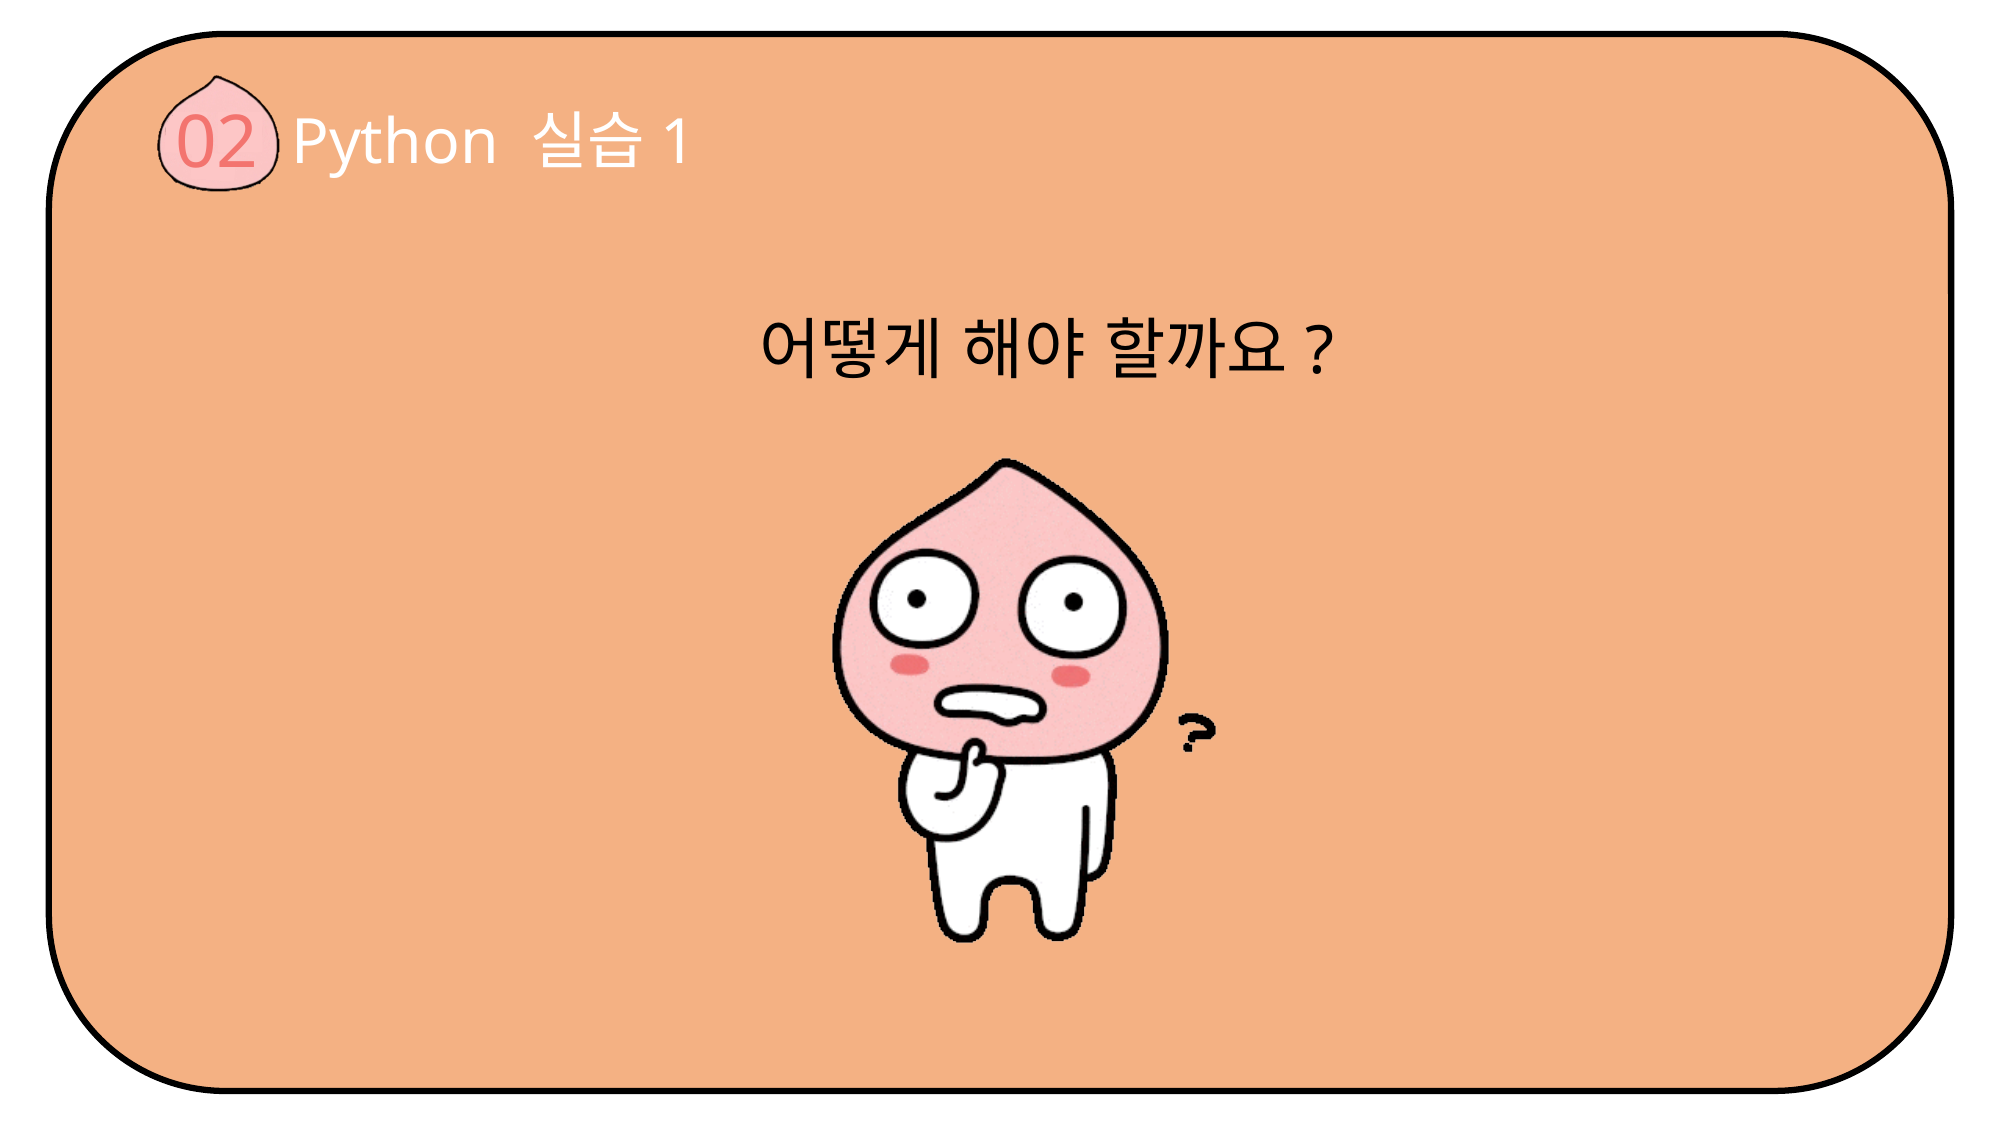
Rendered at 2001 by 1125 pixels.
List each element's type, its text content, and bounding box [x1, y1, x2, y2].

text_box [47, 32, 1953, 1093]
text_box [149, 70, 1107, 194]
picture [718, 413, 1282, 976]
text_box 어떻게 해야 할까요? [744, 292, 1341, 395]
